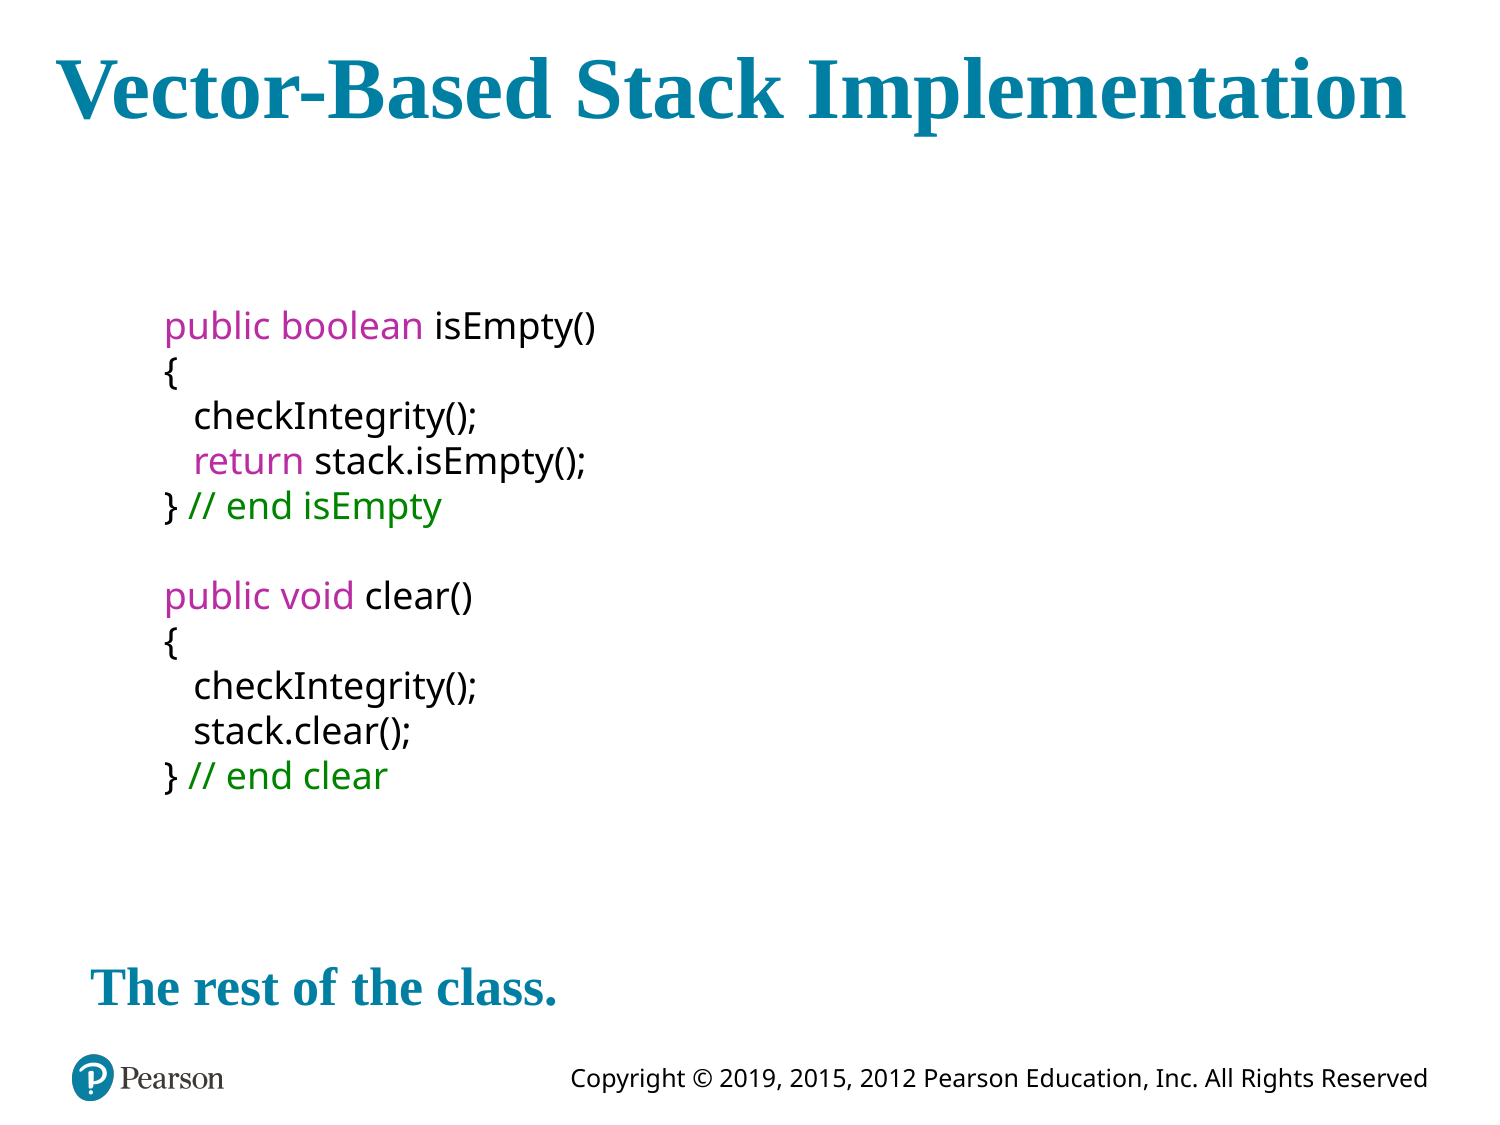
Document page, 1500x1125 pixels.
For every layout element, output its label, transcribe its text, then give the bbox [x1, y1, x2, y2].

picture [98, 1054, 224, 1101]
text_box public boolean isEmpty() { checkIntegrity(); return stack.isEmpty(); } // end isEmpty public void clear() { checkIntegrity(); stack.clear(); } // end clear [156, 294, 604, 804]
picture [72, 1087, 83, 1101]
title Vector-Based Stack Implementation [40, 13, 1438, 152]
picture [72, 1054, 88, 1070]
picture [80, 1063, 106, 1088]
list The rest of the class. [74, 935, 1426, 1032]
